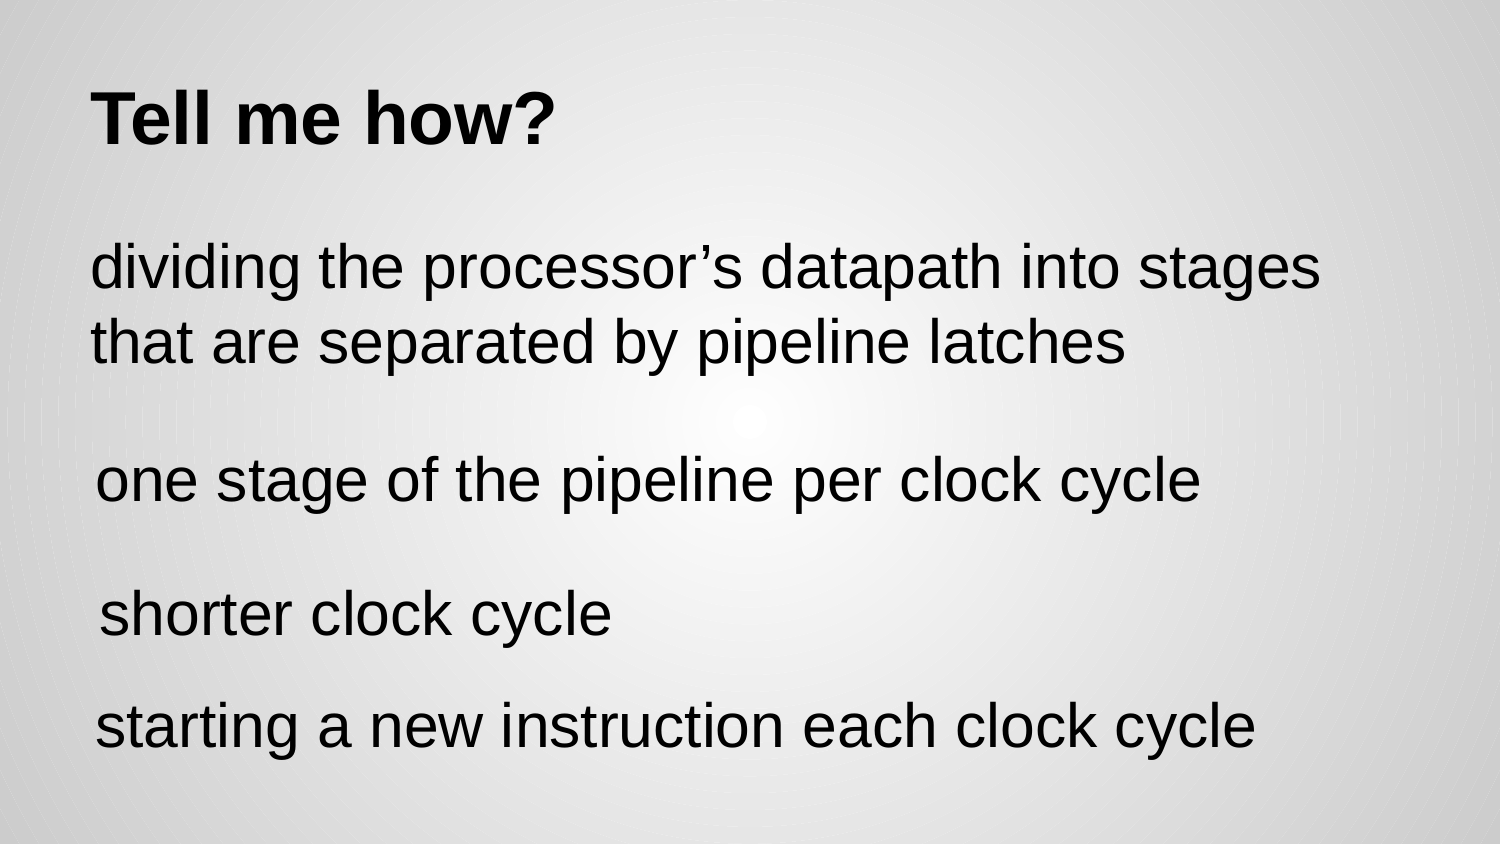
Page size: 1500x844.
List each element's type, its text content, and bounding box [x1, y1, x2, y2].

list shorter clock cycle [84, 557, 1435, 691]
title Tell me how? [75, 33, 1425, 175]
list starting a new instruction each clock cycle [80, 669, 1431, 803]
list one stage of the pipeline per clock cycle [80, 424, 1431, 558]
list dividing the processor’s datapath into stages that are separated by pipeline latches [75, 211, 1425, 425]
